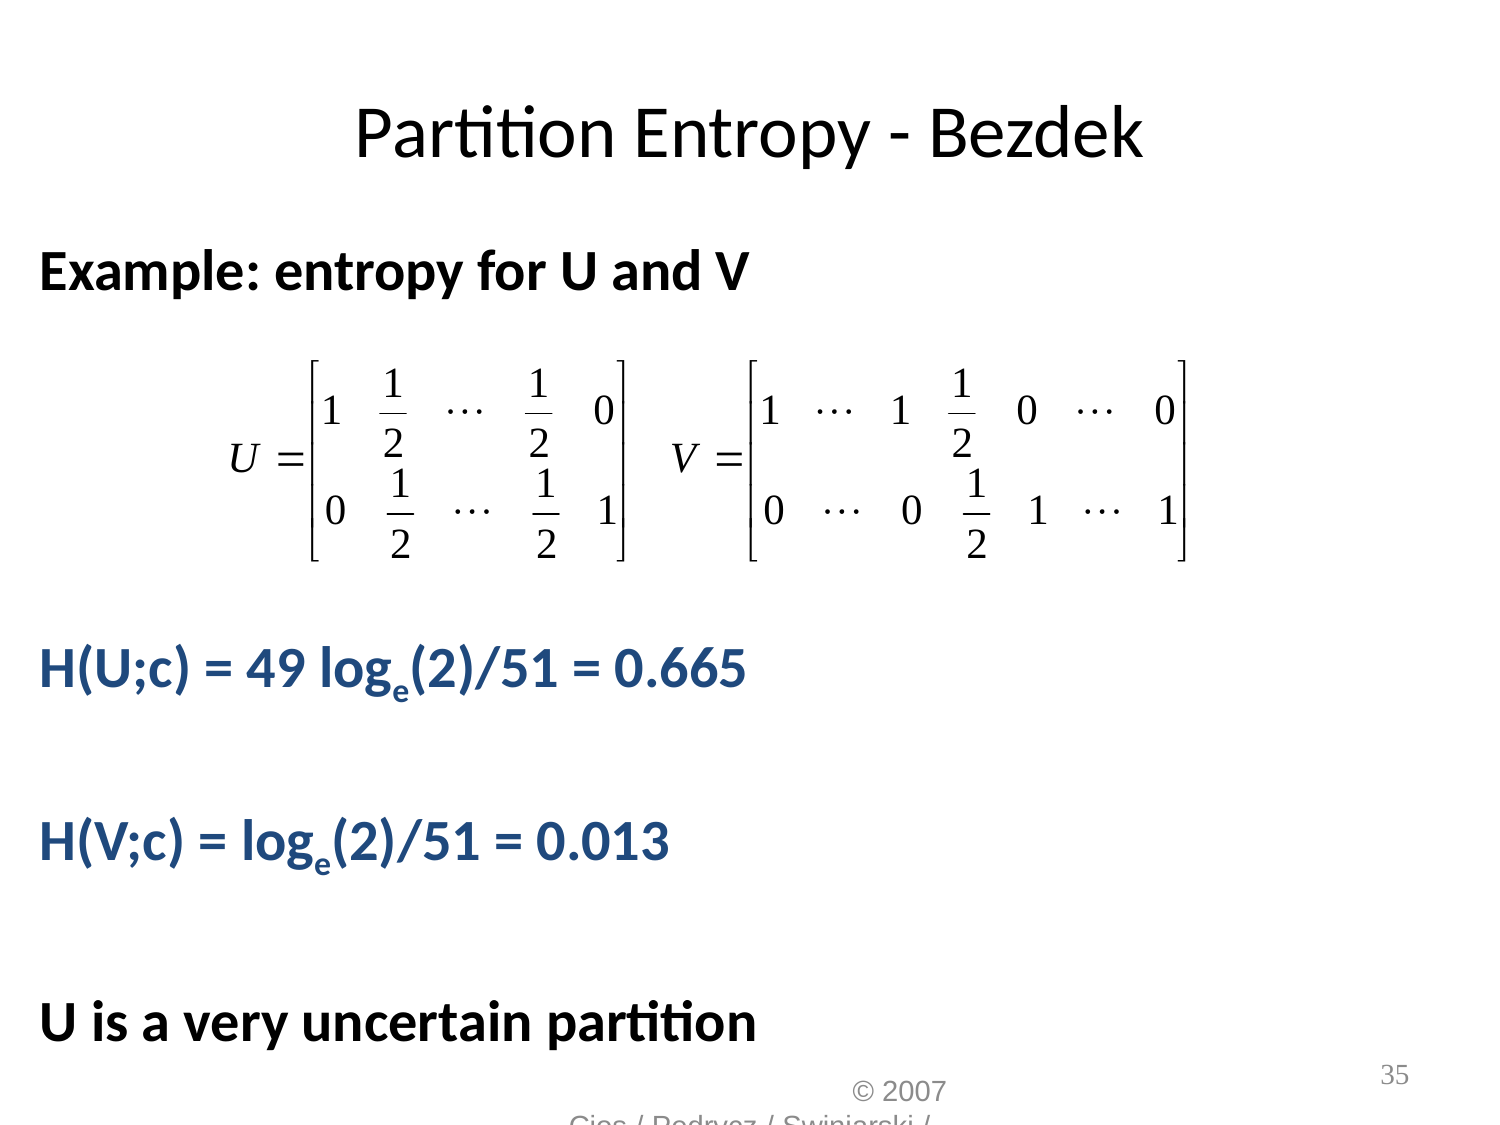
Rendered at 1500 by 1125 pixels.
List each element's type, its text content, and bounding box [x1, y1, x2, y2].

slide_number 35 [1074, 1075, 1425, 1103]
footer © 2007 Cios / Pedrycz / Swiniarski / Kurgan [512, 1075, 988, 1103]
list Example: entropy for U and V H(U;c) = 49 loge(2)/51 = 0.665 H(V;c) = loge(2)/51 = 0.013 U is a very uncertain partition [24, 224, 1475, 1075]
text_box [224, 349, 1201, 573]
title Partition Entropy - Bezdek [112, 75, 1388, 181]
